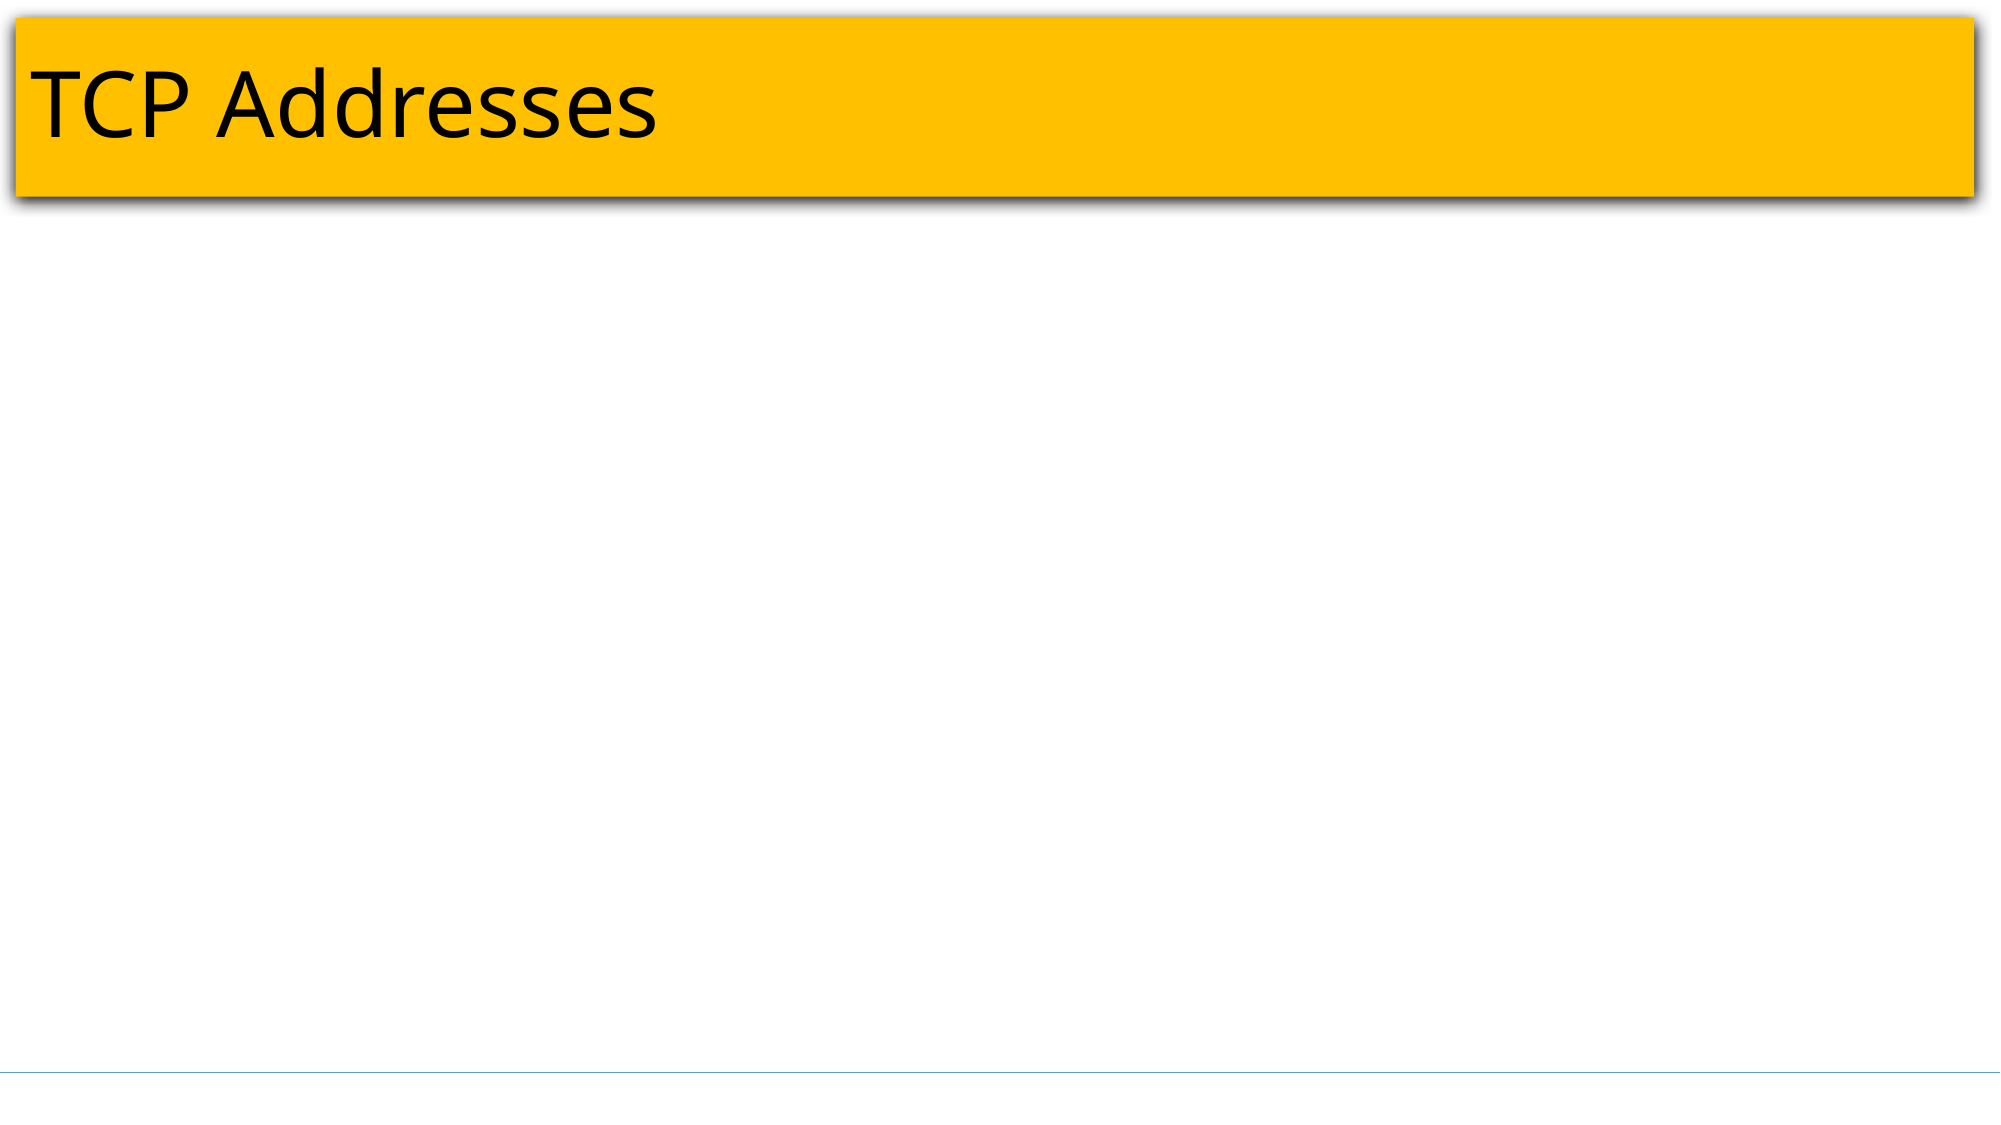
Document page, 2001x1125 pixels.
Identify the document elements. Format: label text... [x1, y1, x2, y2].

title TCP Addresses [15, 18, 1975, 197]
